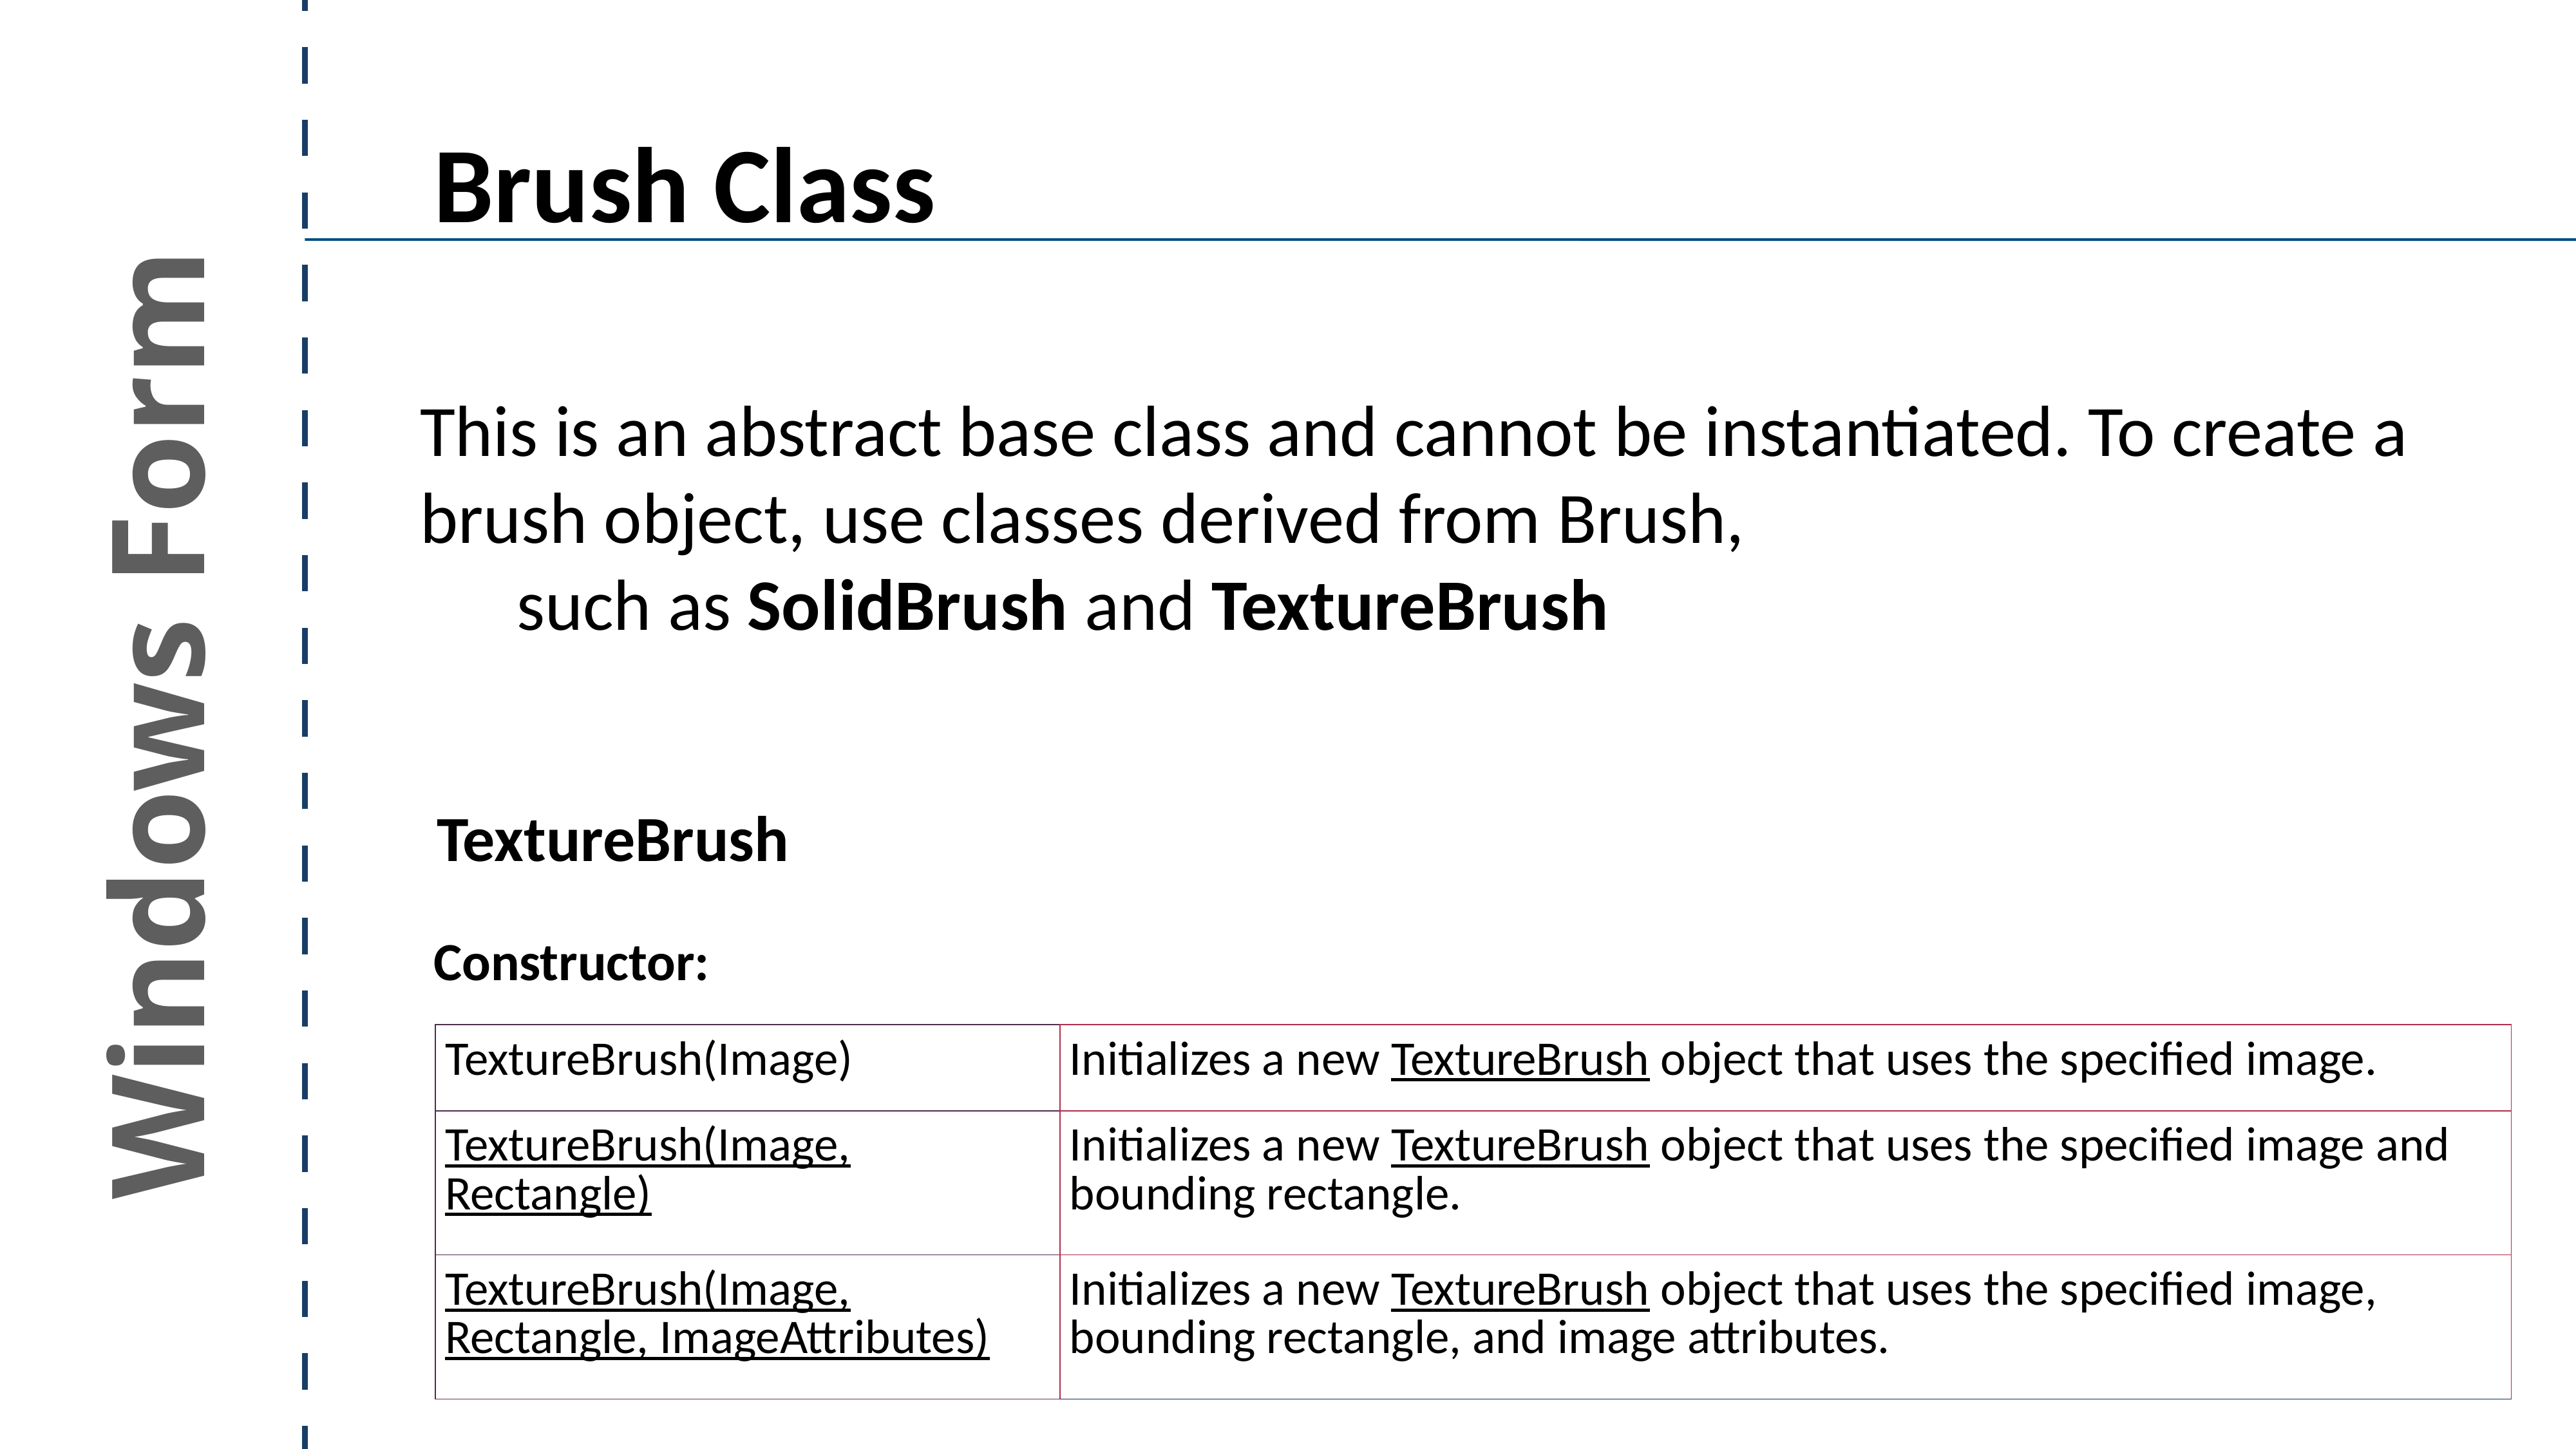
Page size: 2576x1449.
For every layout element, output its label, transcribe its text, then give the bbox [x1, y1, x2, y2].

text_box Windows Form [68, 242, 238, 1208]
text_box Constructor: [424, 922, 2512, 996]
table_header Initializes a new TextureBrush object that uses the specified image. [1061, 1025, 2511, 1110]
text_box This is an abstract base class and cannot be instantiated. To create a brush object, use classes derived from Brush, such as SolidBrush and TextureBrush [410, 379, 2472, 650]
table_cell Initializes a new TextureBrush object that uses the specified image, bounding rectangle, and image attributes. [1061, 1255, 2511, 1399]
table_header TextureBrush(Image) [436, 1025, 1059, 1110]
table_cell Initializes a new TextureBrush object that uses the specified image and bounding rectangle. [1061, 1112, 2511, 1255]
table_cell TextureBrush(Image, Rectangle, ImageAttributes) [436, 1255, 1059, 1399]
table_cell TextureBrush(Image, Rectangle) [436, 1112, 1059, 1255]
text_box Brush Class [424, 109, 946, 249]
text_box TextureBrush [427, 792, 799, 879]
